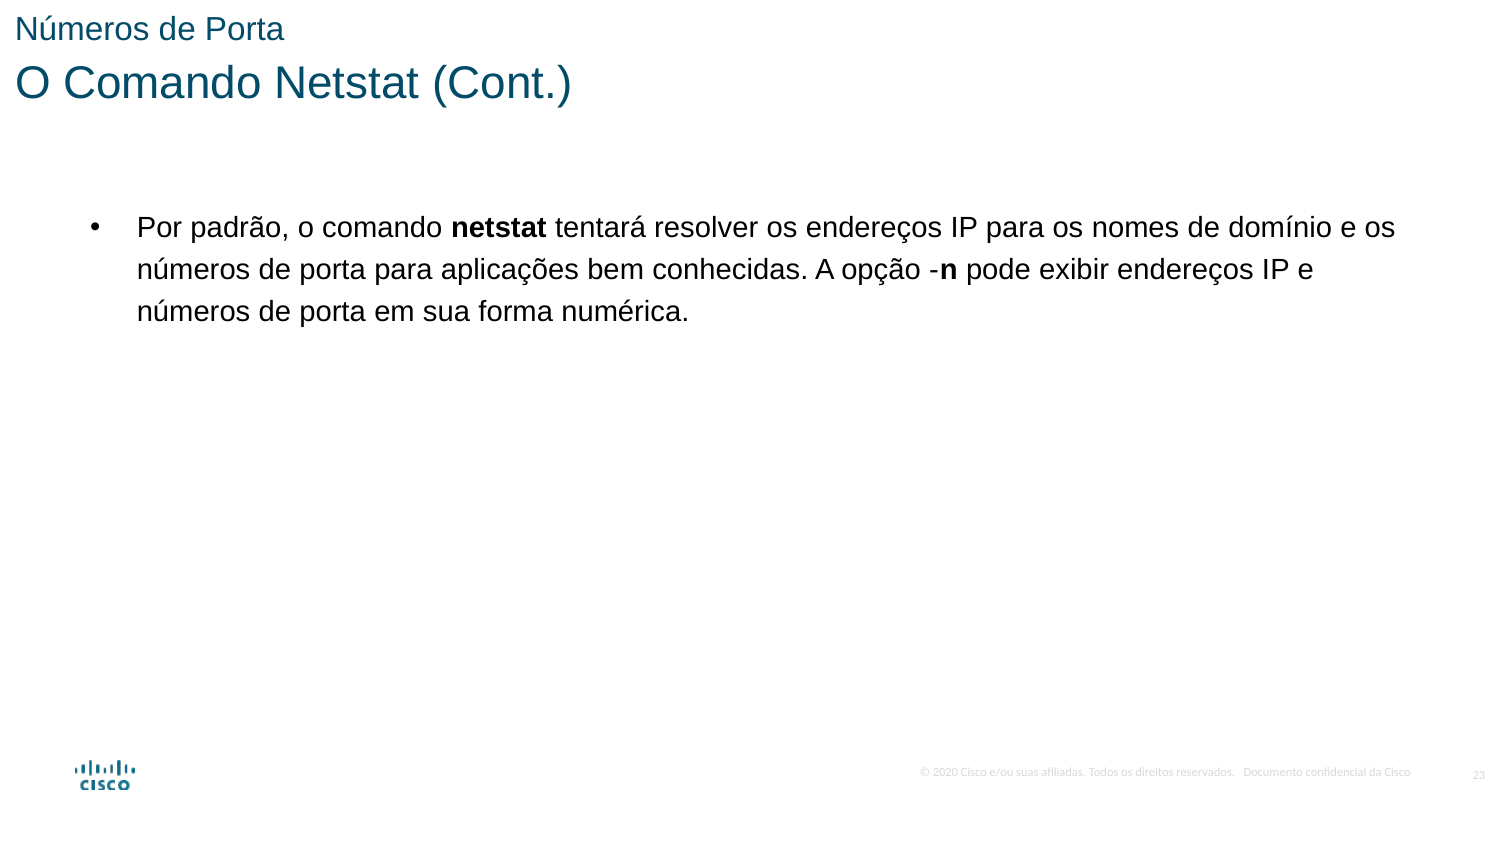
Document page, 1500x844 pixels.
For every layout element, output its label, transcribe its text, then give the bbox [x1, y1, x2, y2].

picture [75, 759, 135, 790]
list O Comando Netstat (Cont.) [0, 45, 1500, 121]
list Números de Porta [0, 0, 1500, 45]
slide_number 23 [1425, 759, 1500, 797]
text_box Por padrão, o comando netstat tentará resolver os endereços IP para os nomes de domínio e os números de porta para aplicações bem conhecidas. A opção -n pode exibir endereços IP e números de porta em sua forma numérica. [74, 194, 1427, 350]
